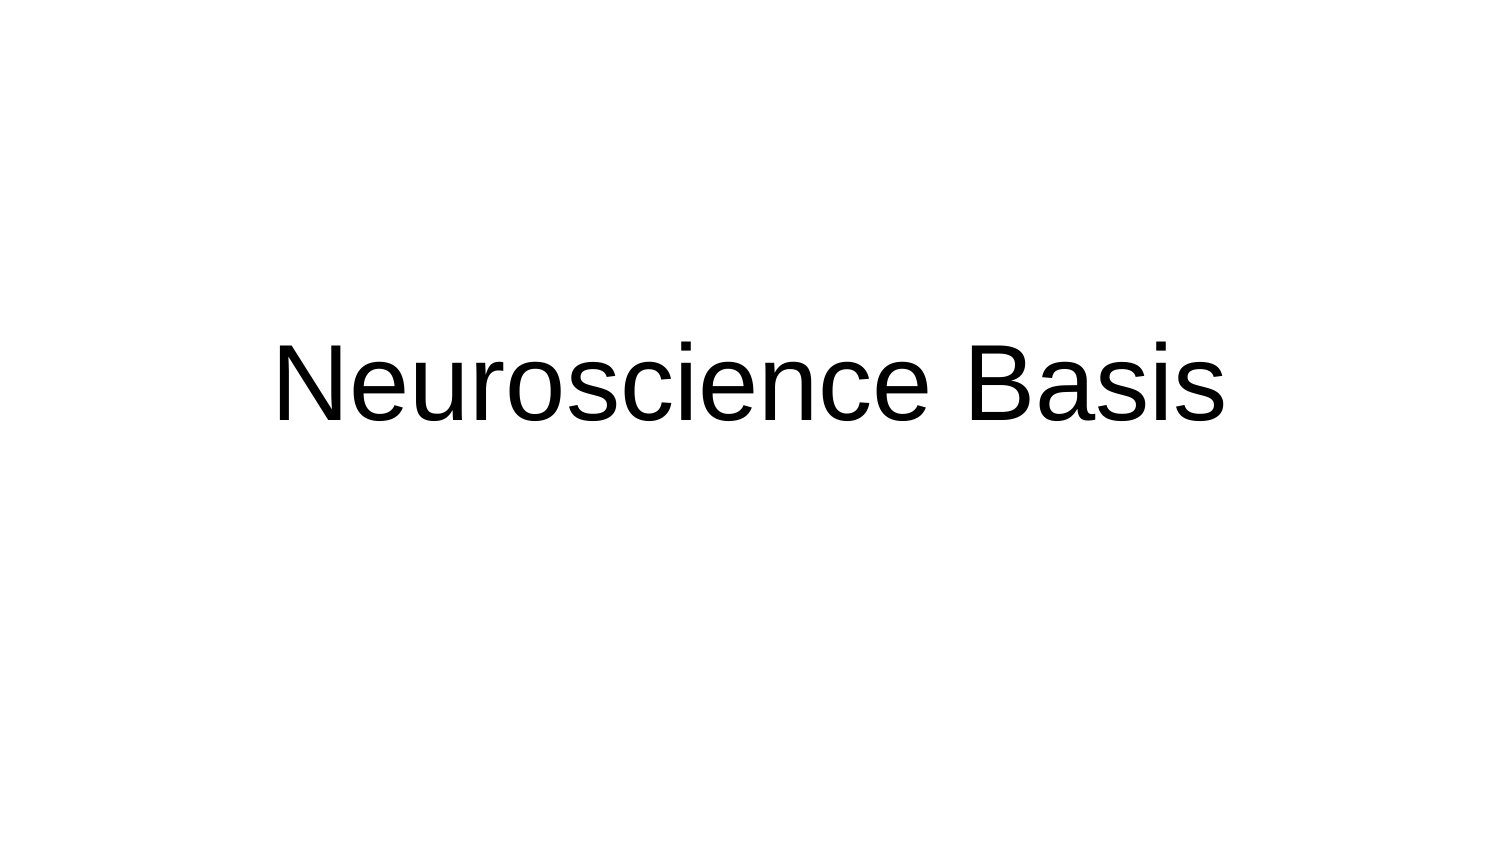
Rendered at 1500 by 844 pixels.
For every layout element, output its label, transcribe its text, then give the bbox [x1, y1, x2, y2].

title Neuroscience Basis [51, 122, 1449, 459]
